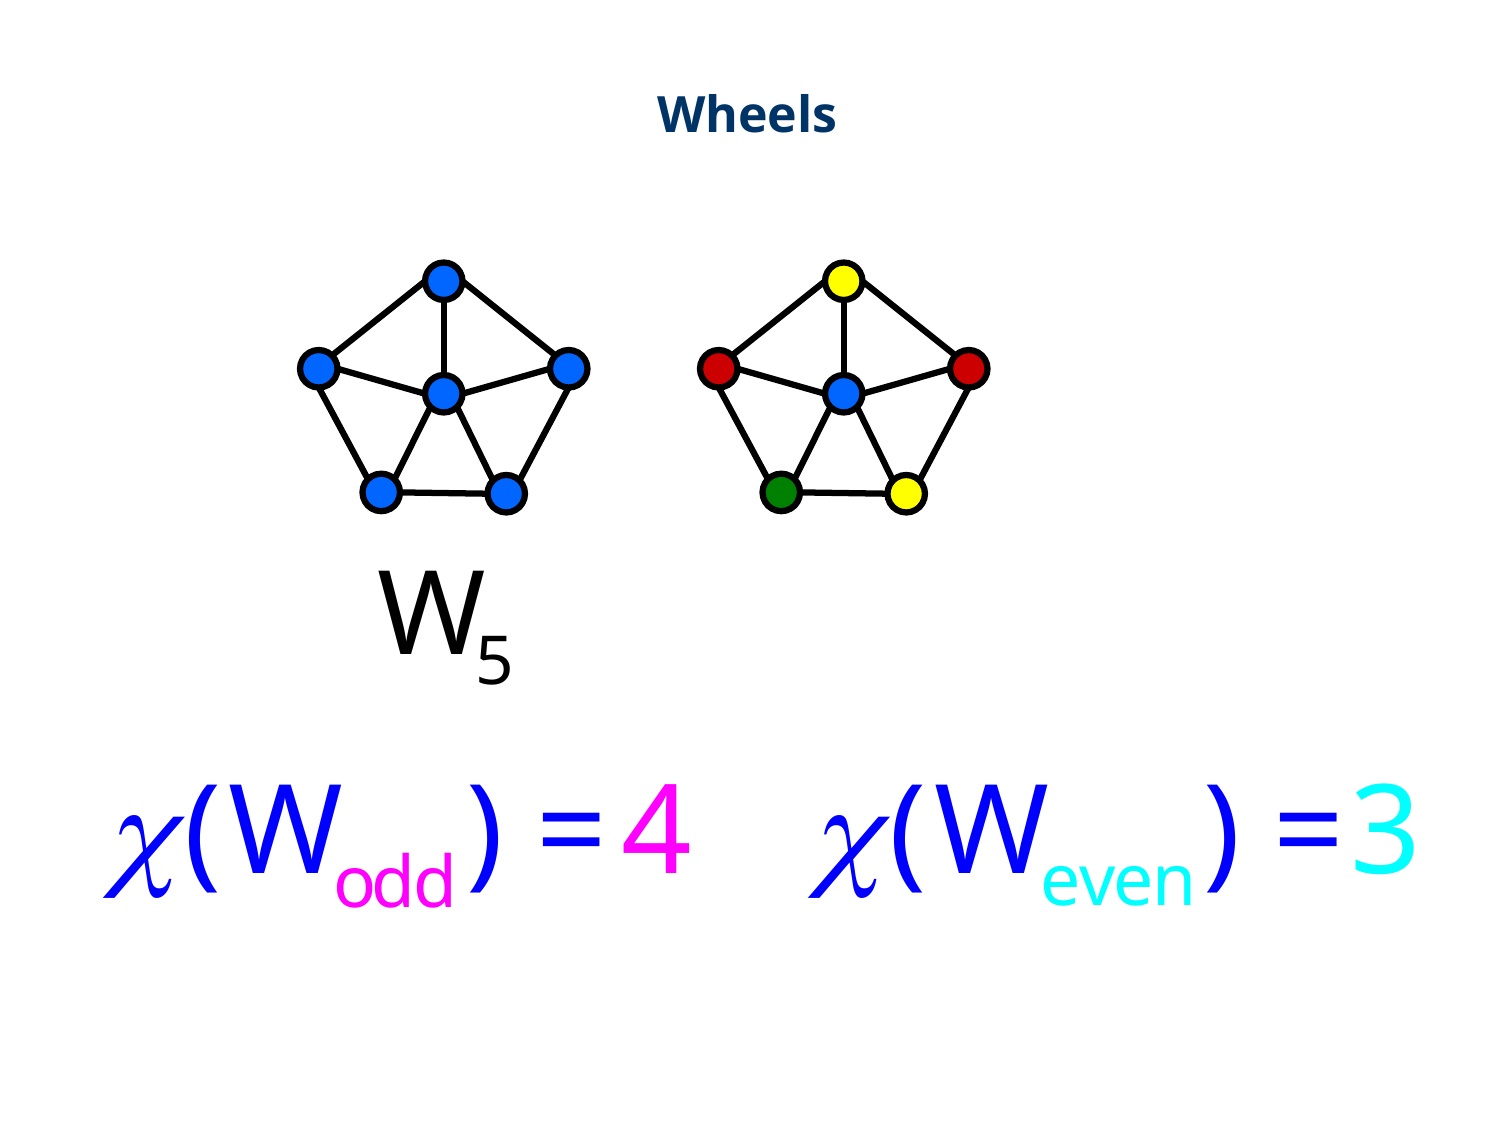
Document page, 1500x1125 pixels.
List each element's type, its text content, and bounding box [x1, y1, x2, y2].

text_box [365, 537, 541, 713]
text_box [84, 749, 724, 936]
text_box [789, 749, 1439, 936]
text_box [699, 262, 988, 513]
text_box Wheels [642, 74, 853, 150]
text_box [299, 262, 588, 513]
